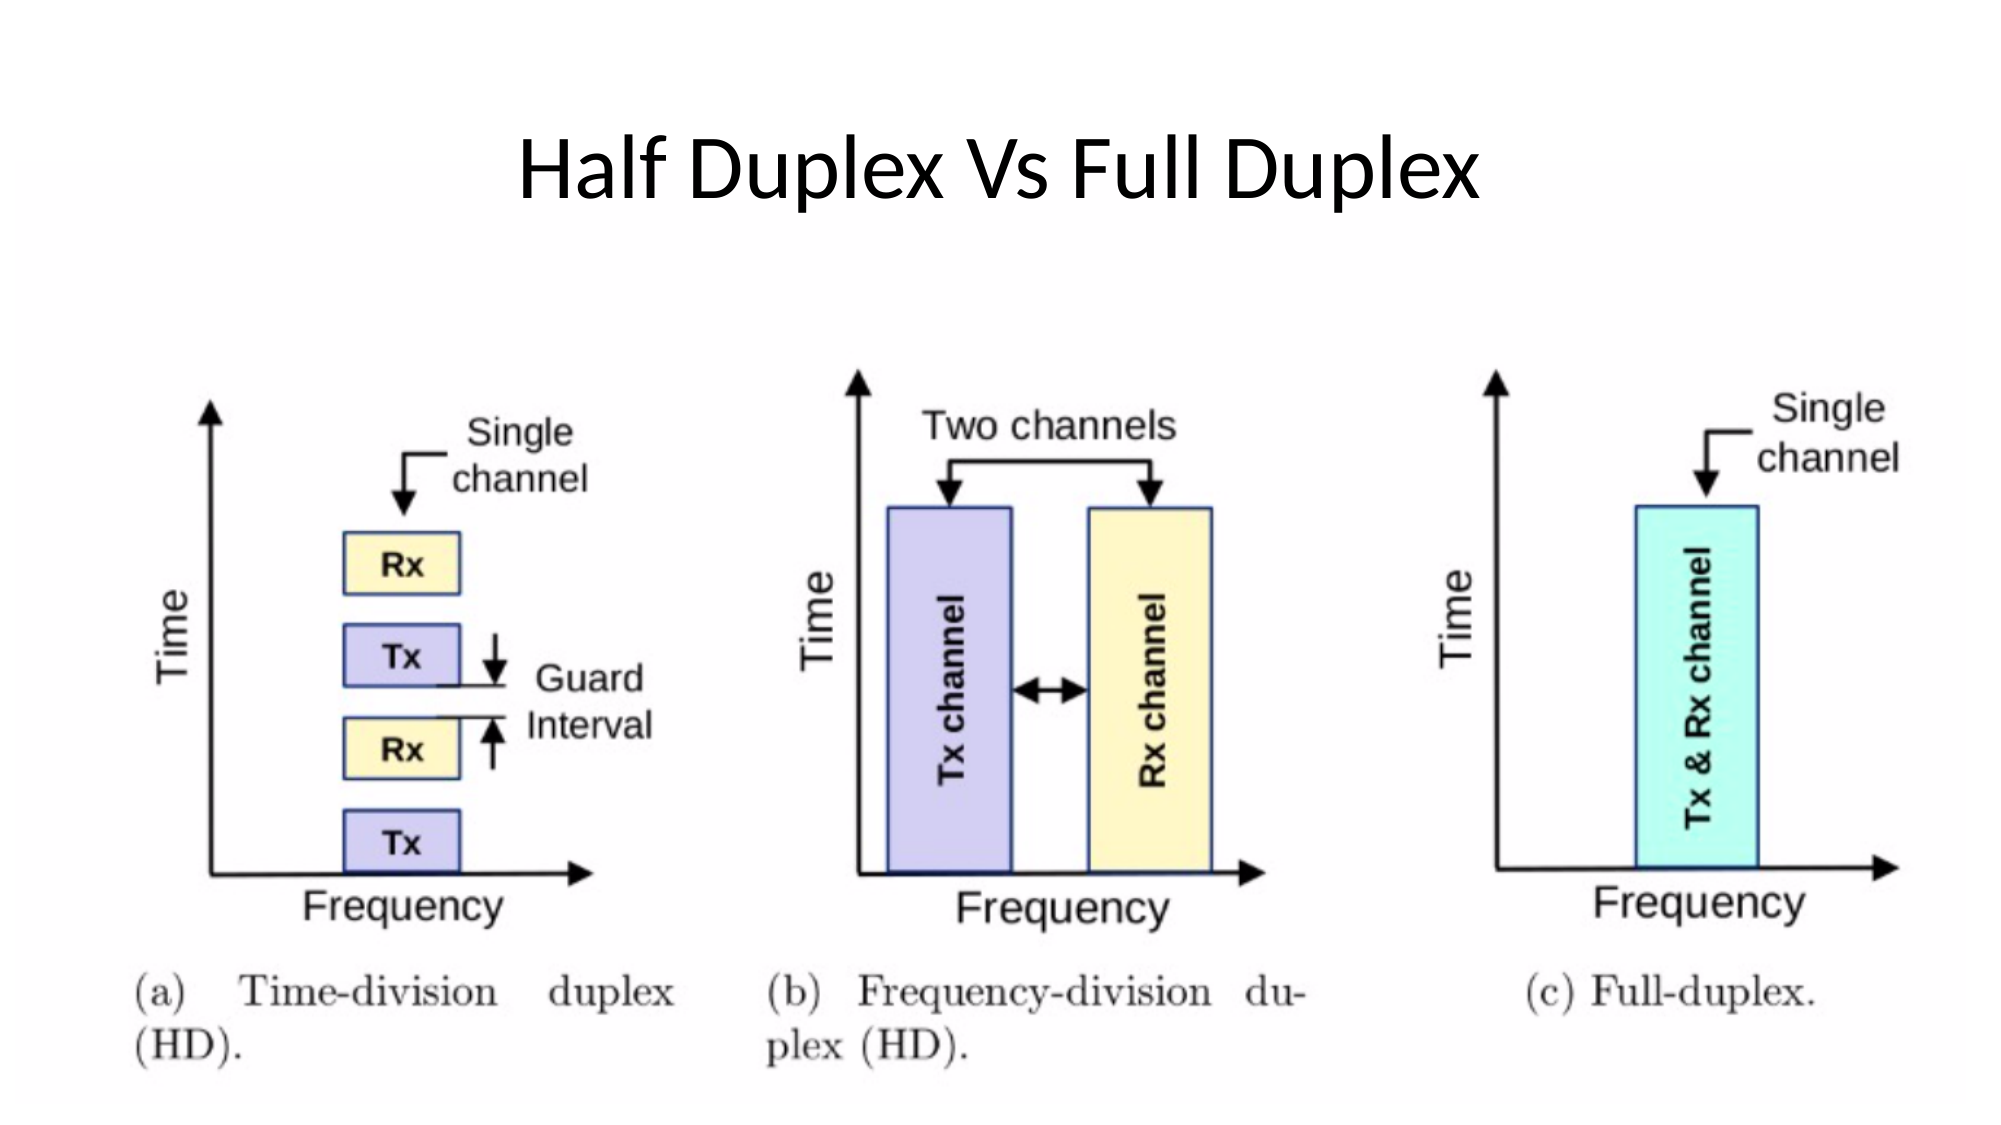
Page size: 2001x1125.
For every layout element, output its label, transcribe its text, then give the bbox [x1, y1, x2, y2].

title Half Duplex Vs Full Duplex [137, 59, 1863, 157]
picture [15, 160, 1966, 1105]
